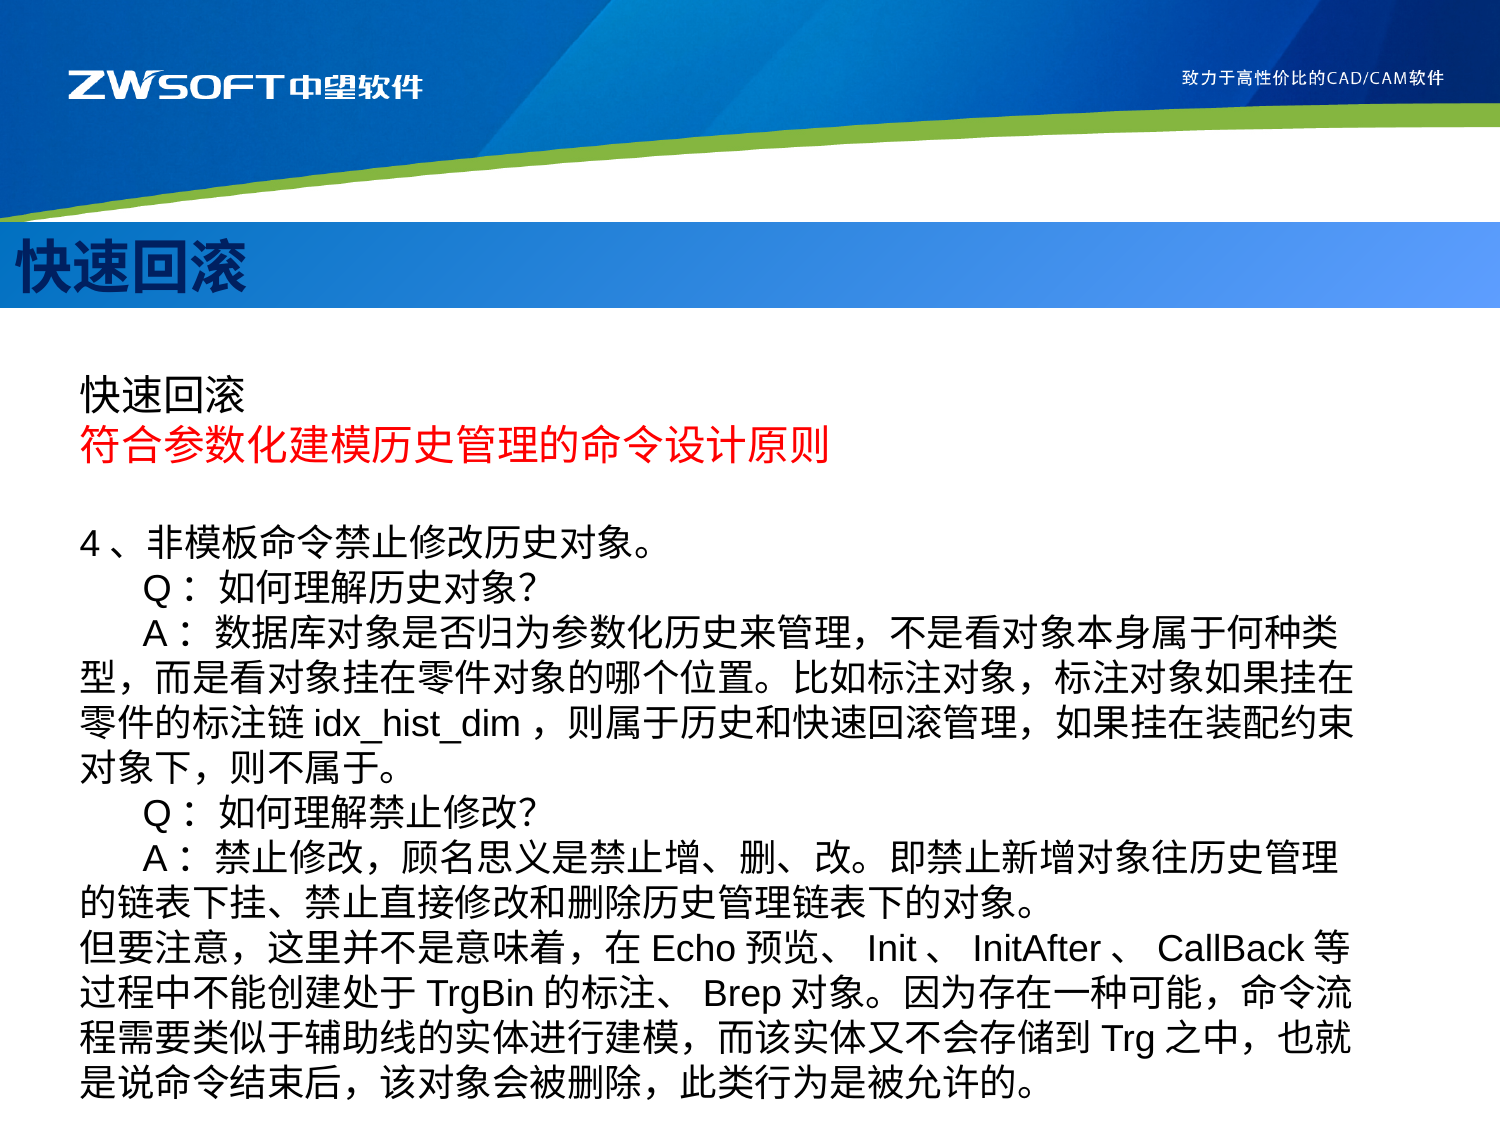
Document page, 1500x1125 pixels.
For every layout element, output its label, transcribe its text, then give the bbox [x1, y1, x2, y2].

picture [0, 308, 1500, 1125]
picture [0, 0, 1500, 222]
text_box 快速回滚 符合参数化建模历史管理的命令设计原则 4、非模板命令禁止修改历史对象。 Q：如何理解历史对象？ A：数据库对象是否归为参数化历史来管理，不是看对象本身属于何种类型，而是看对象挂在零件对象的哪个位置。比如标注对象，标注对象如果挂在零件的标注链idx_hist_dim，则属于历史和快速回滚管理，如果挂在装配约束对象下，则不属于。 Q：如何理解禁止修改？ A：禁止修改，顾名思义是禁止增、删、改。即禁止新增对象往历史管理的链表下挂、禁止直接修改和删除历史管理链表下的对象。 但要注意，这里并不是意味着，在Echo预览、Init、InitAfter、CallBack等过程中不能创建处于TrgBin的标注、Brep对象。因为存在一种可能，命令流程需要类似于辅助线的实体进行建模，而该实体又不会存储到Trg之中，也就是说命令结束后，该对象会被删除，此类行为是被允许的。 [64, 361, 1388, 1125]
text_box 快速回滚 [0, 222, 1500, 308]
